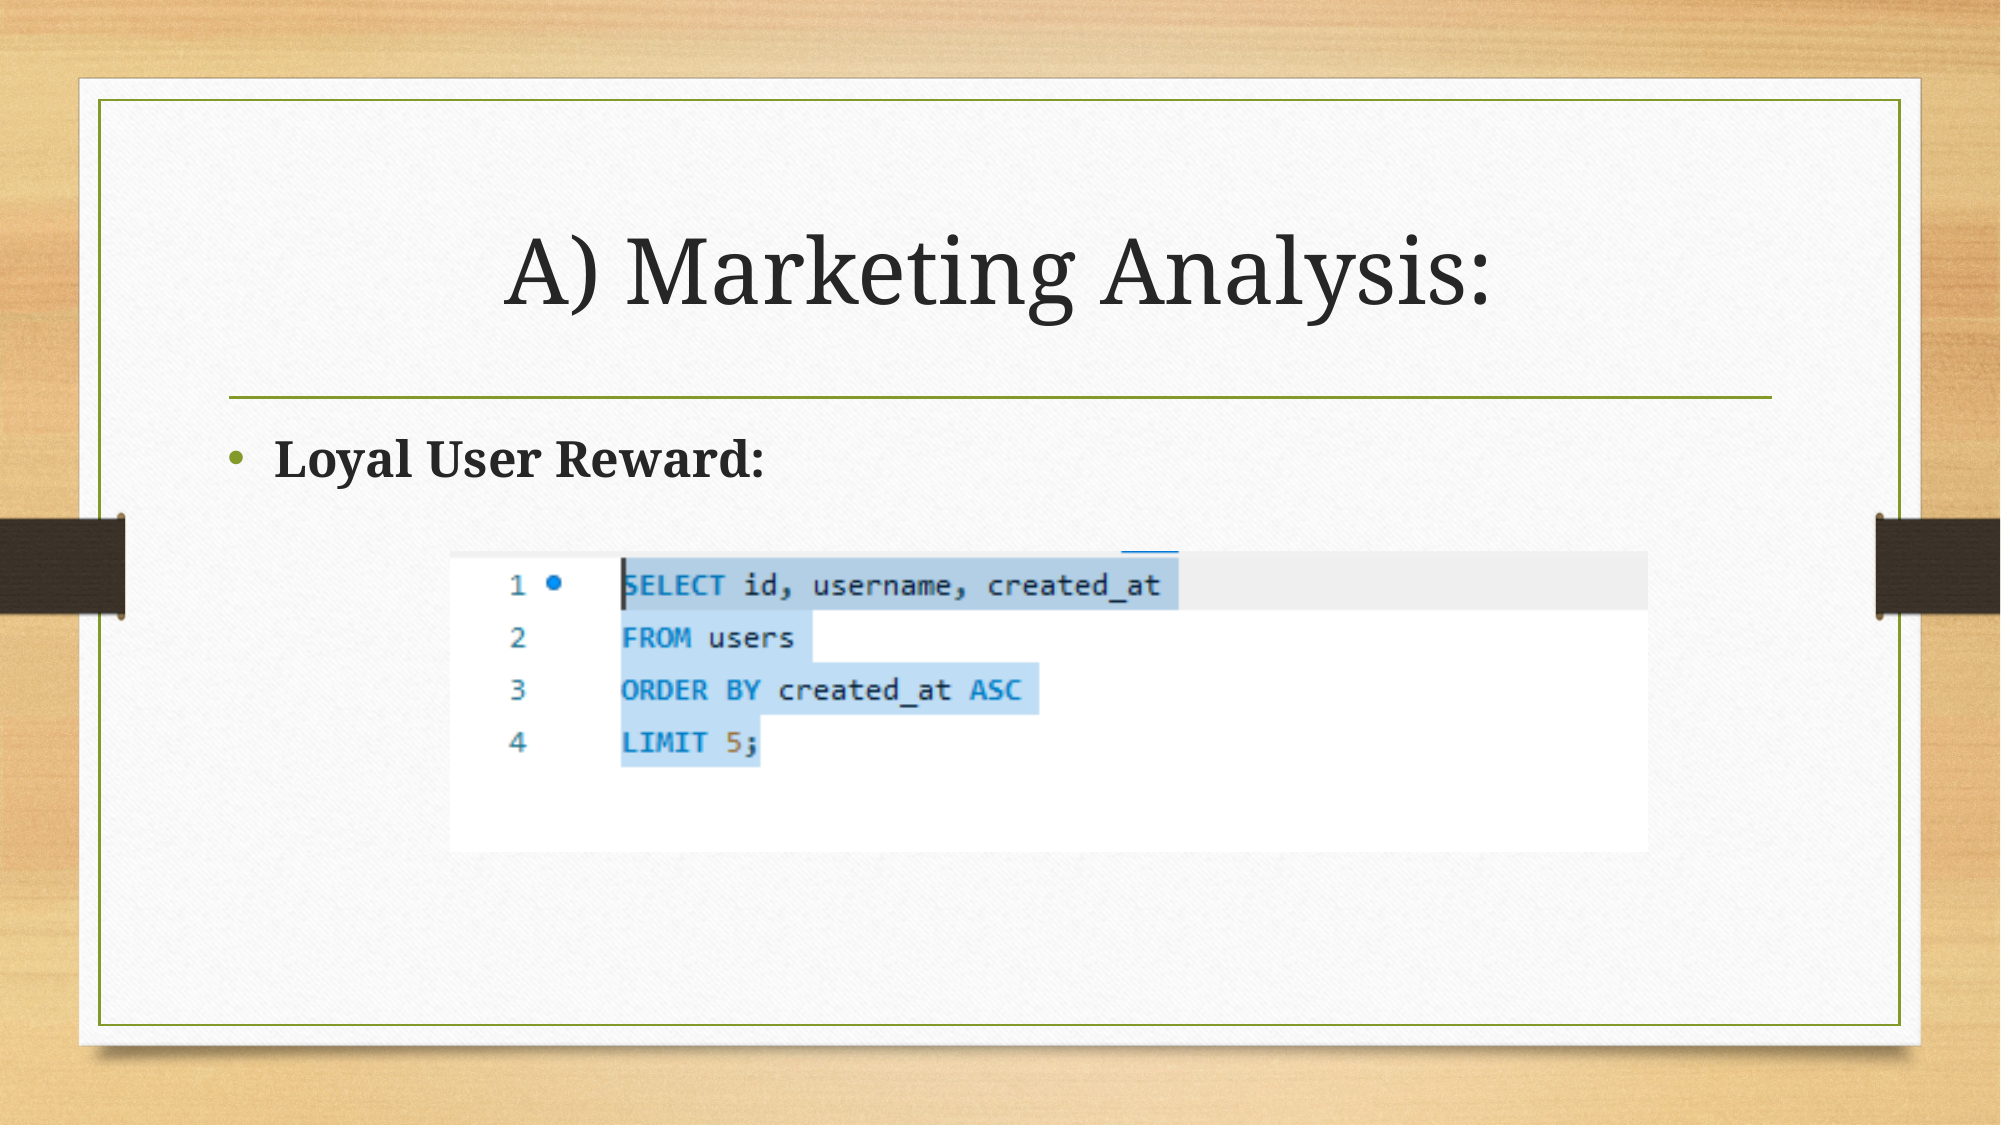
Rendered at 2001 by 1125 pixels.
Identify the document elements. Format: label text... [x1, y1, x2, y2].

title A) Marketing Analysis: [212, 161, 1788, 375]
list Loyal User Reward: [212, 419, 1788, 964]
picture [0, 0, 2001, 1125]
